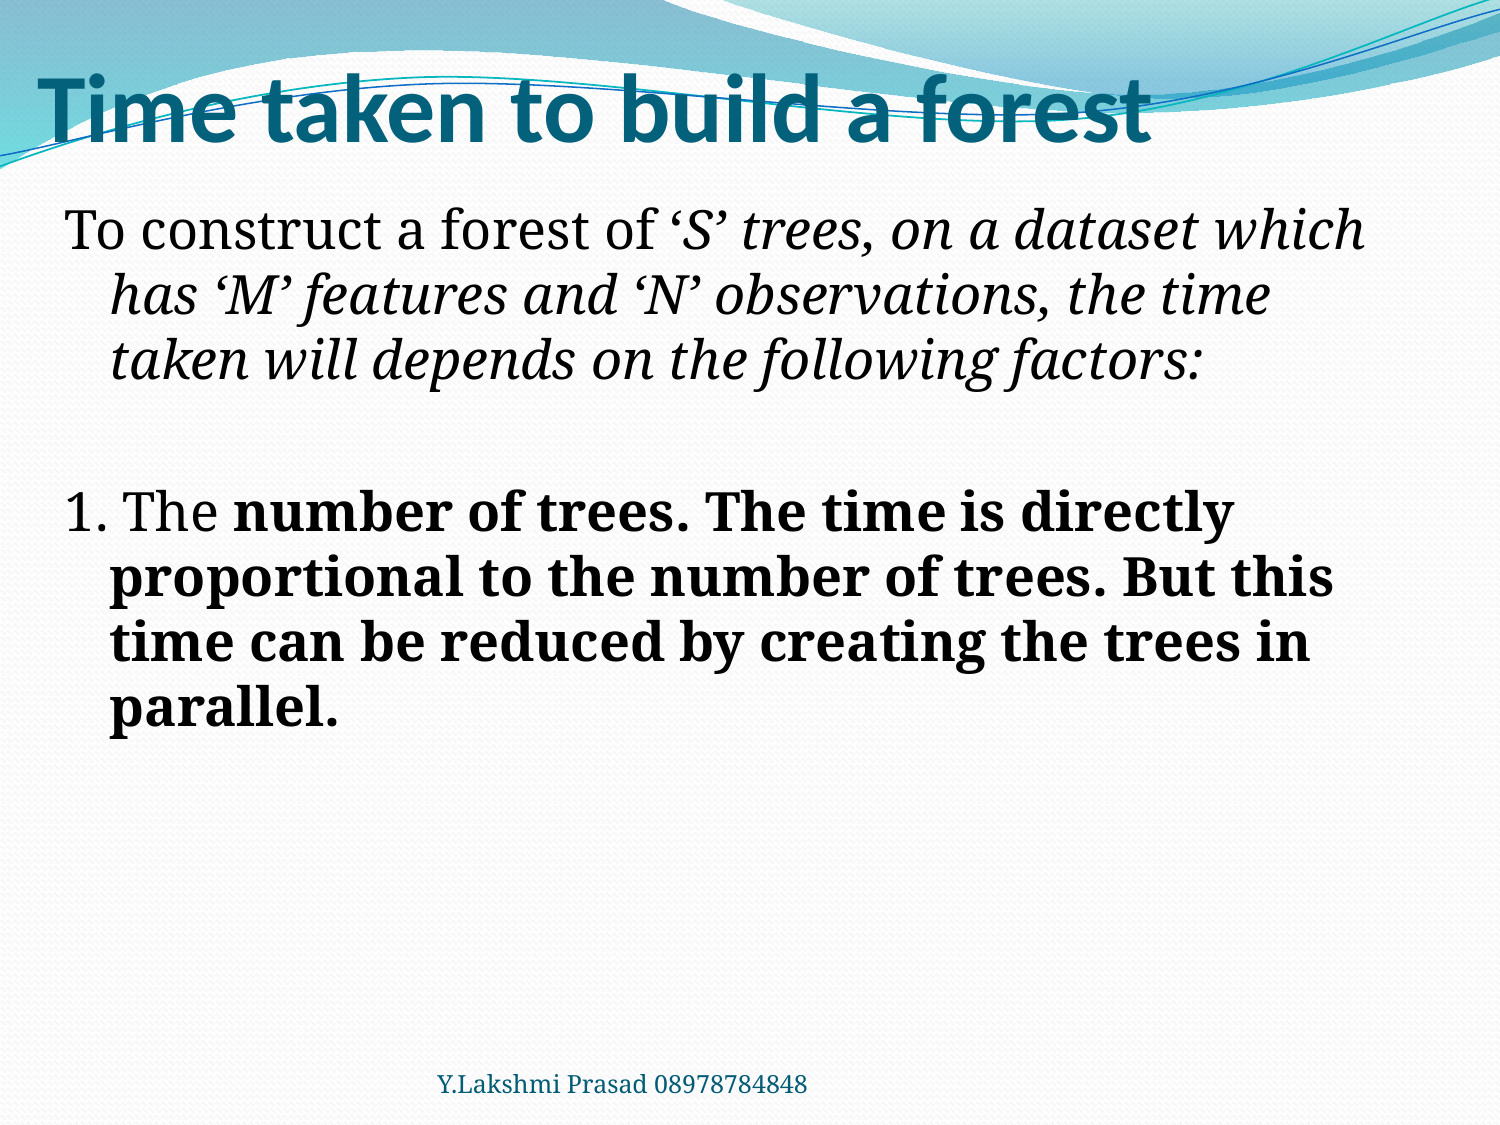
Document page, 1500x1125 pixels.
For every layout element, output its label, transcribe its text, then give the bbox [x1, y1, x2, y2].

list To construct a forest of ‘S’ trees, on a dataset which has ‘M’ features and ‘N’ observations, the time taken will depends on the following factors: 1. The number of trees. The time is directly proportional to the number of trees. But this time can be reduced by creating the trees in parallel. [50, 187, 1425, 1038]
footer Y.Lakshmi Prasad 08978784848 [437, 1042, 988, 1103]
title Time taken to build a forest [37, 37, 1425, 163]
